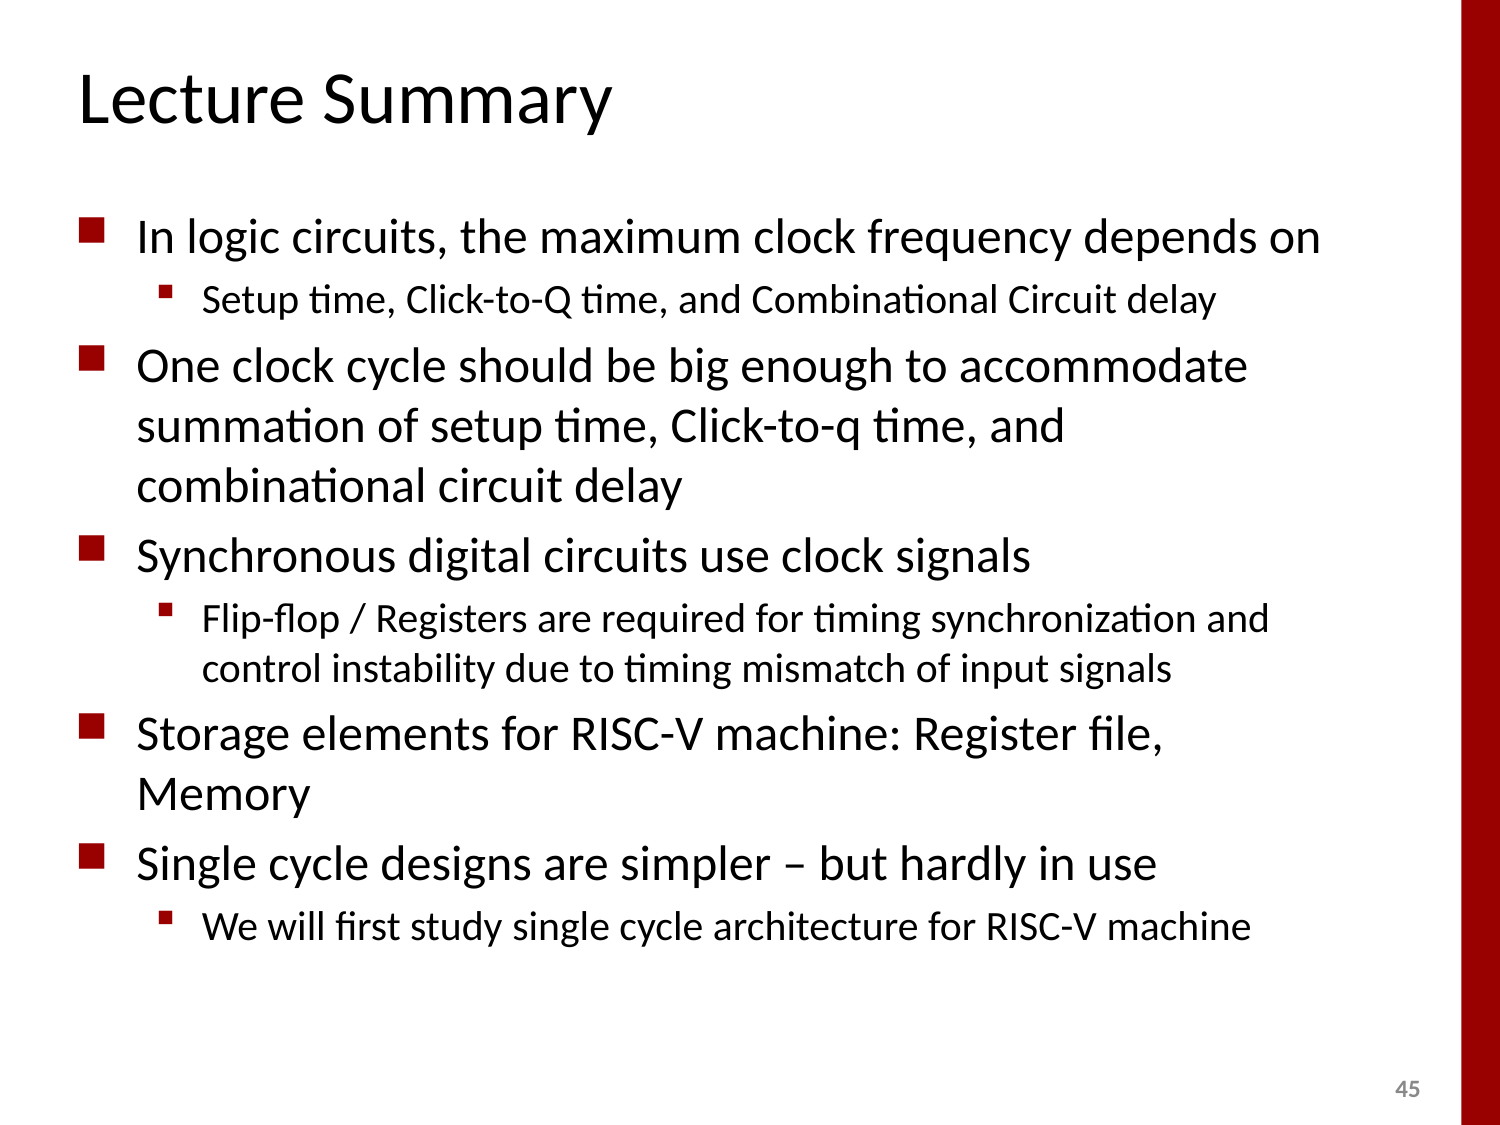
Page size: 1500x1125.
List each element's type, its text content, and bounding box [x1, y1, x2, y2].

title Lecture Summary [63, 30, 1310, 156]
list In logic circuits, the maximum clock frequency depends on Setup time, Click-to-Q time, and Combinational Circuit delay One clock cycle should be big enough to accommodate summation of setup time, Click-to-q time, and combinational circuit delay Synchronous digital circuits use clock signals Flip-flop / Registers are required for timing synchronization and control instability due to timing mismatch of input signals Storage elements for RISC-V machine: Register file, Memory Single cycle designs are simpler – but hardly in use We will first study single cycle architecture for RISC-V machine [65, 196, 1361, 1047]
